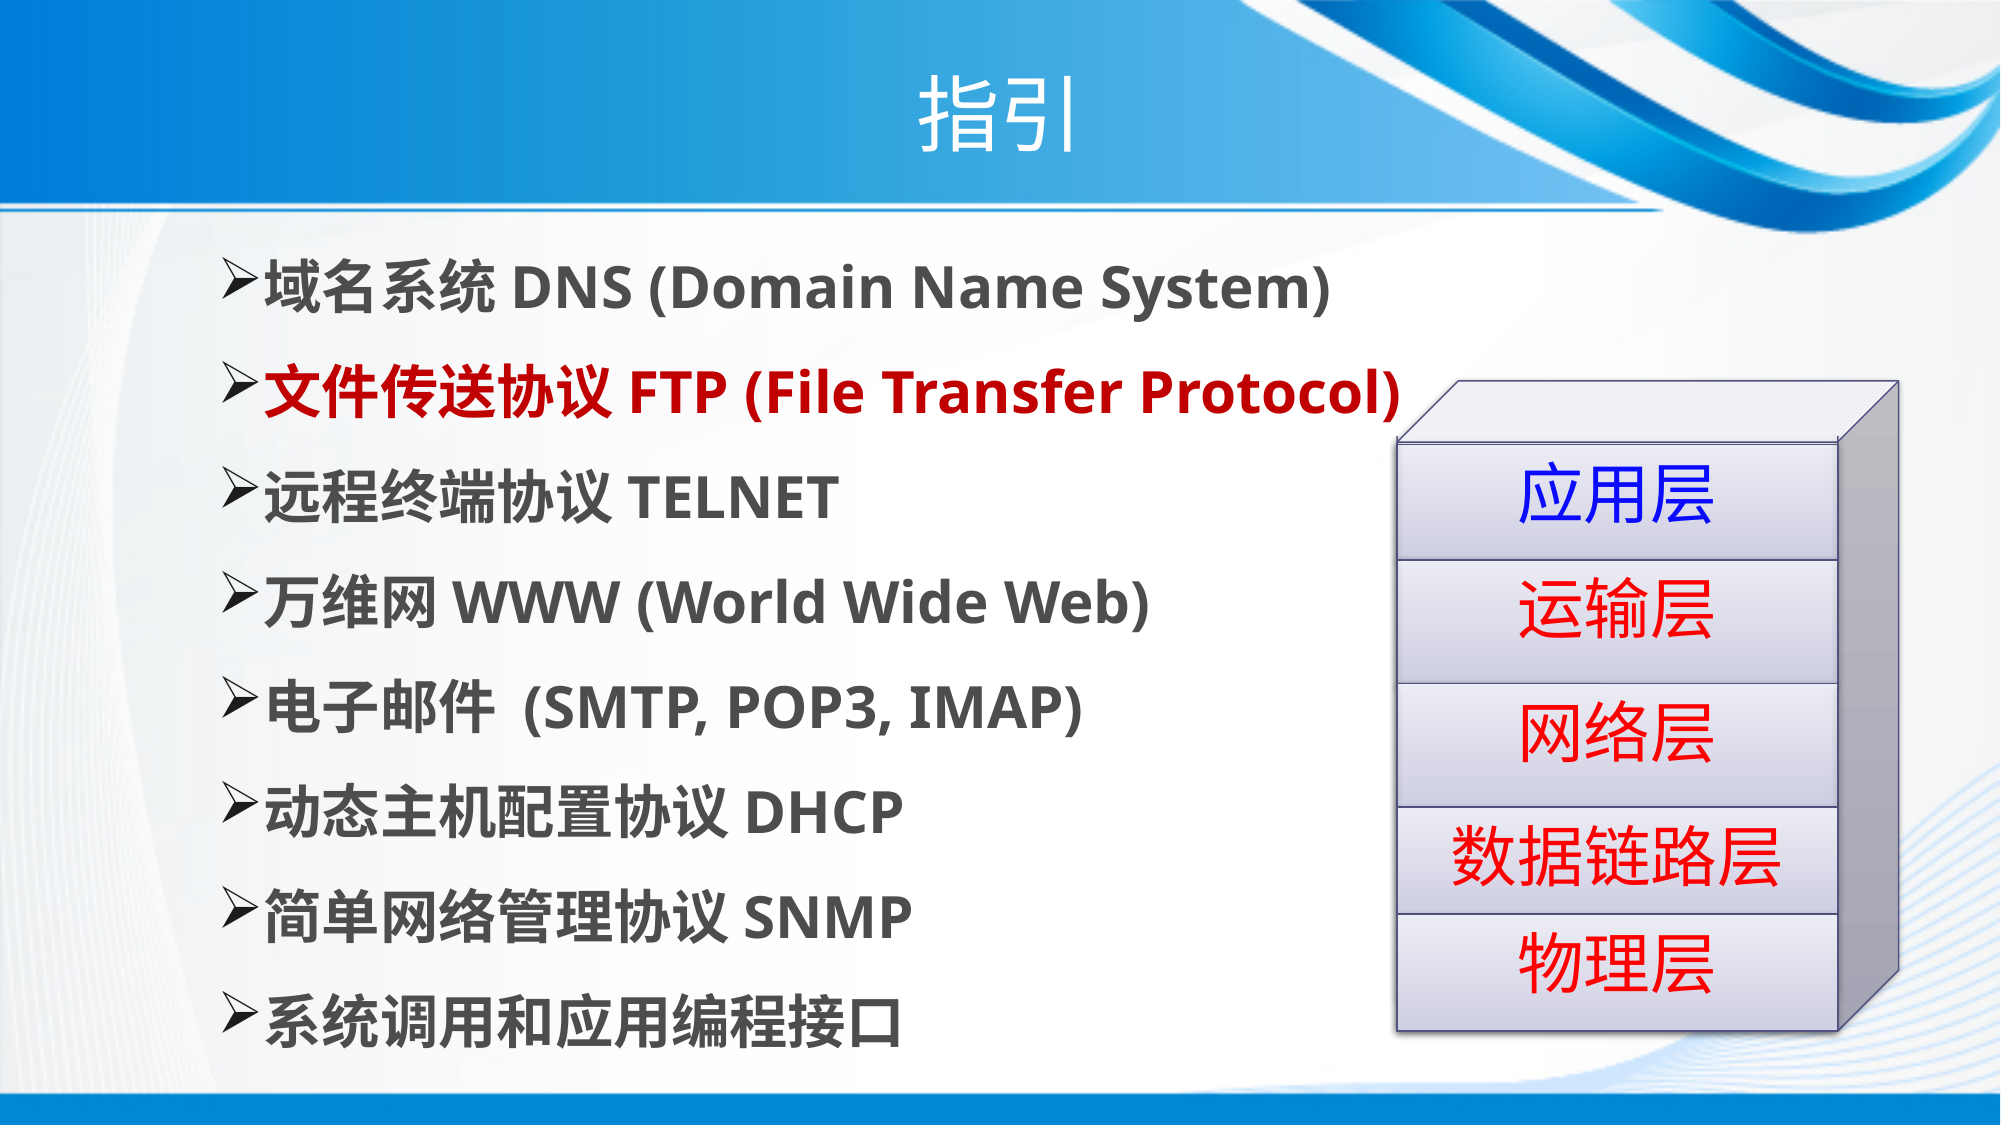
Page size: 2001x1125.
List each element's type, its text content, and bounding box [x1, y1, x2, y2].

picture [0, 0, 2001, 1125]
title 指引 [99, 45, 1900, 180]
list 域名系统DNS (Domain Name System) 文件传送协议FTP (File Transfer Protocol) 远程终端协议TELNET 万维网WWW (World Wide Web) 电子邮件 (SMTP, POP3, IMAP) 动态主机配置协议DHCP 简单网络管理协议SNMP 系统调用和应用编程接口 [144, 207, 1503, 1012]
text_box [1396, 380, 1899, 1032]
